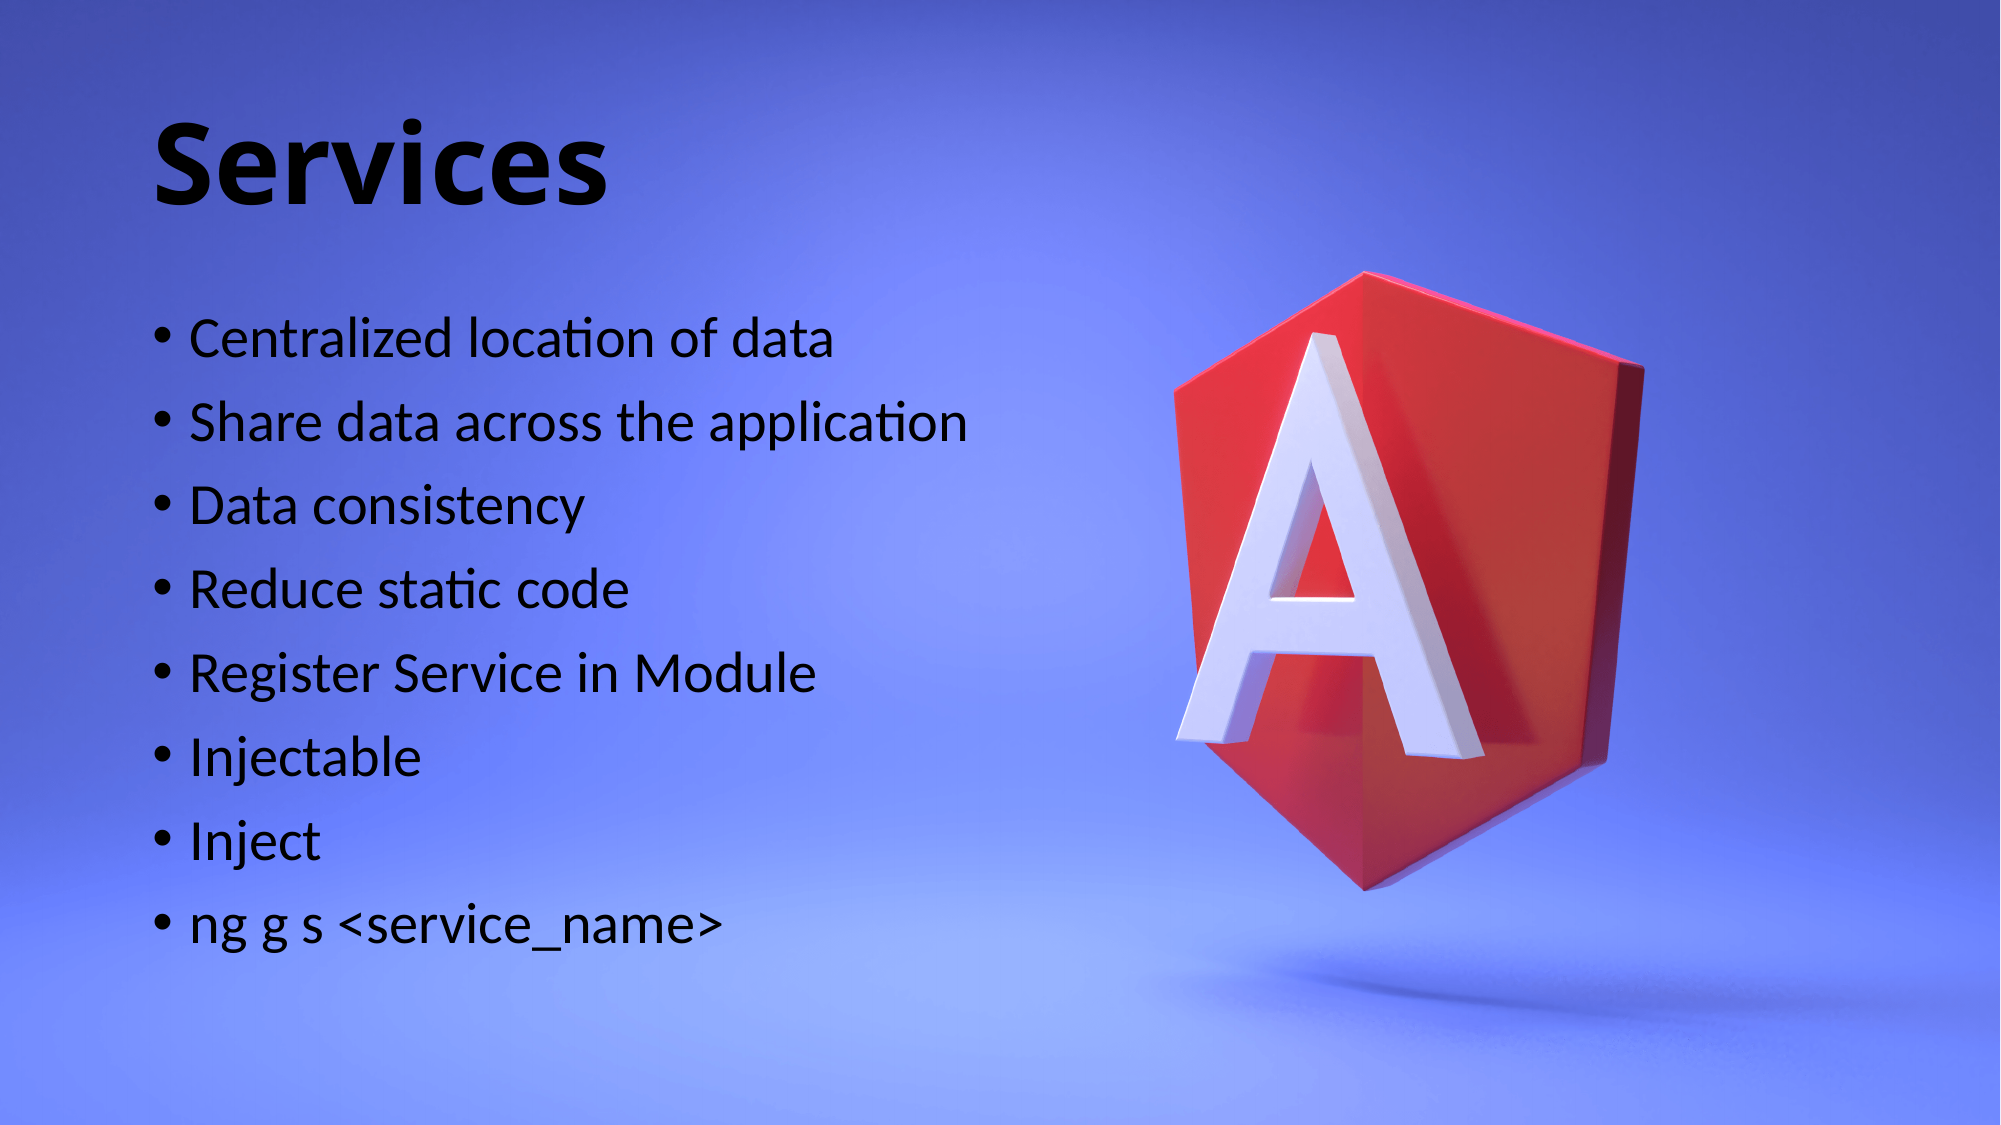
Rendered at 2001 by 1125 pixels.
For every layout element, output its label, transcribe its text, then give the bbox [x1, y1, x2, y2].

list Centralized location of data Share data across the application Data consistency Reduce static code Register Service in Module Injectable Inject ng g s <service_name> [137, 299, 1863, 1014]
picture [0, 0, 2001, 1125]
title Services [137, 59, 1863, 278]
